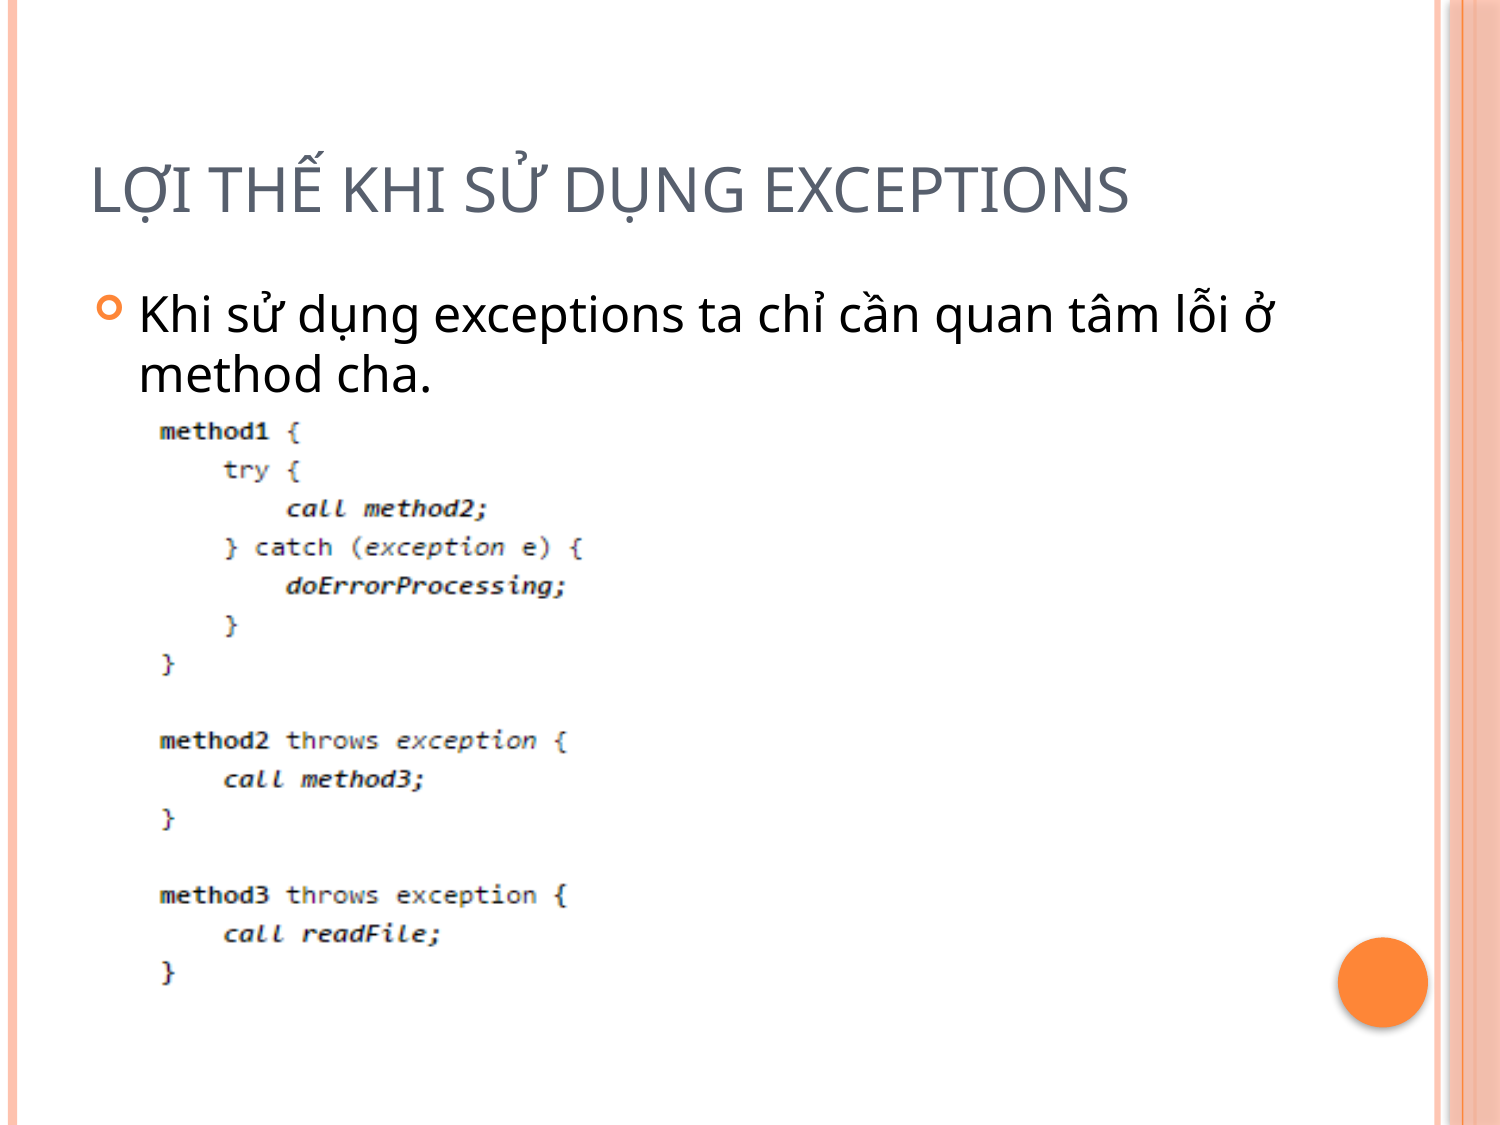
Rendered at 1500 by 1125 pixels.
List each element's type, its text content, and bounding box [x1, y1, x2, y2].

picture [136, 411, 713, 993]
list Khi sử dụng exceptions ta chỉ cần quan tâm lỗi ở method cha. [79, 275, 1305, 1075]
title Lợi thế khi sử dụng exceptions [75, 45, 1300, 233]
